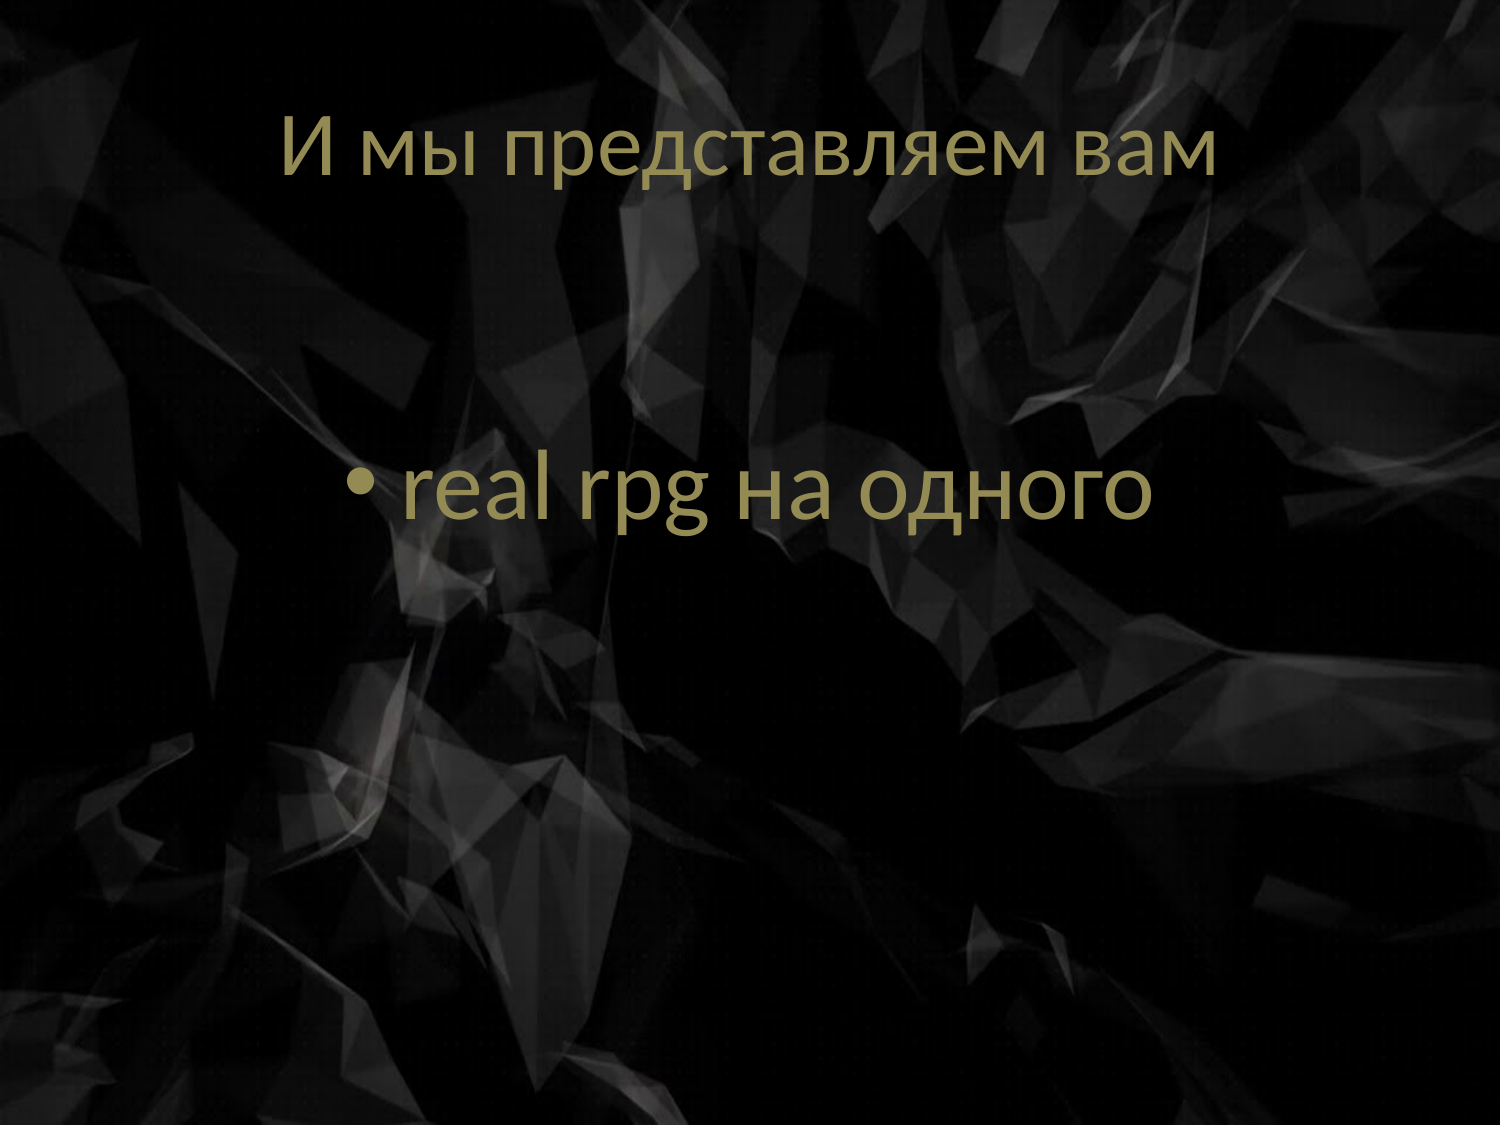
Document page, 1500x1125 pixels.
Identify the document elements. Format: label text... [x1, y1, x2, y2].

title И мы представляем вам [75, 45, 1425, 233]
picture [0, 0, 1500, 1125]
list real rpg на одного [75, 412, 1425, 1005]
